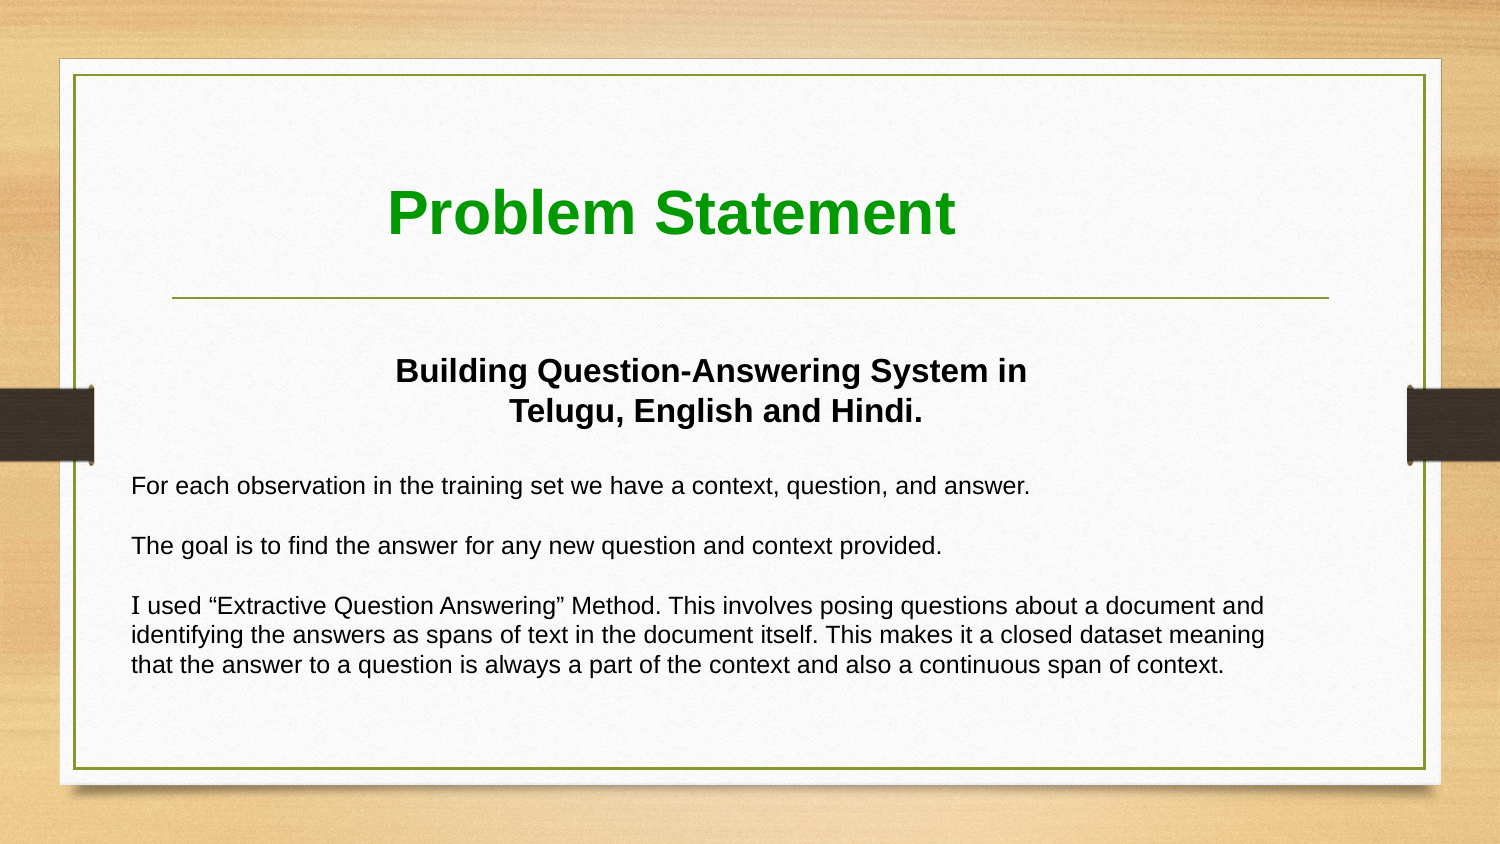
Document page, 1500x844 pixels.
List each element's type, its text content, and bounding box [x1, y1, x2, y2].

text_box Building Question-Answering System in Telugu, English and Hindi. For each observation in the training set we have a context, question, and answer. The goal is to find the answer for any new question and context provided. I used “Extractive Question Answering” Method. This involves posing questions about a document and identifying the answers as spans of text in the document itself. This makes it a closed dataset meaning that the answer to a question is always a part of the context and also a continuous span of context. [116, 334, 1317, 694]
text_box Problem Statement [375, 166, 1280, 253]
picture [0, 0, 1500, 844]
